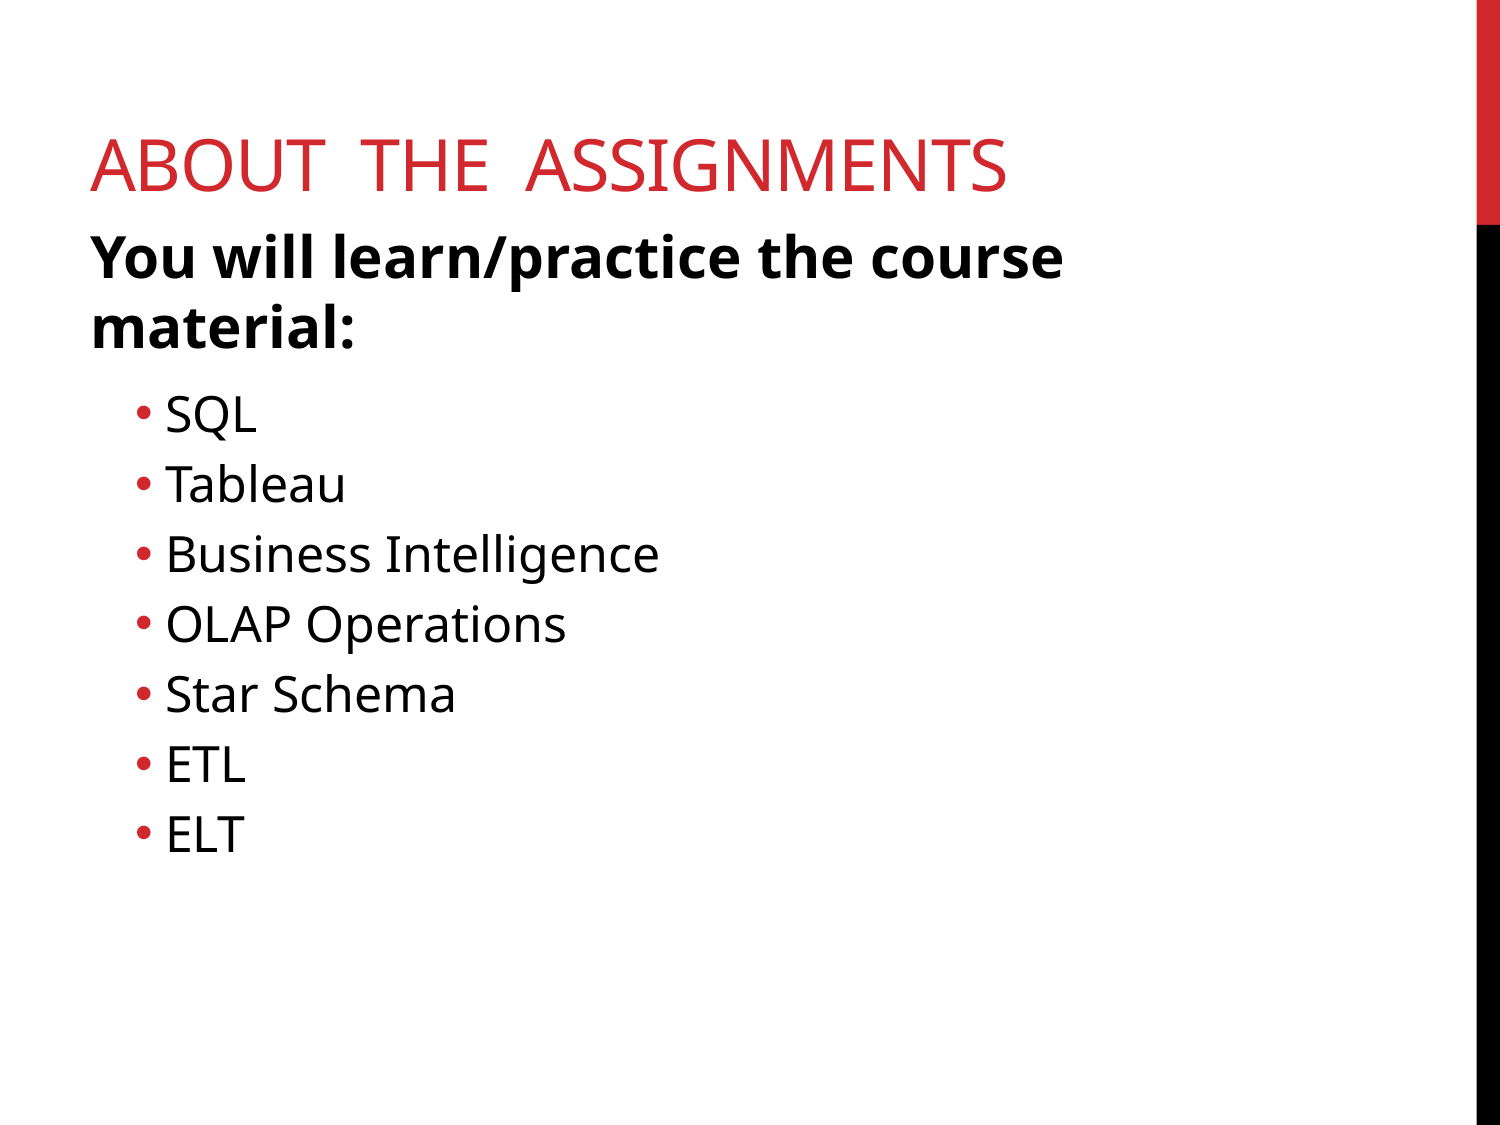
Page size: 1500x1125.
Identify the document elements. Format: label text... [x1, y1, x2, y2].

title About the Assignments [75, 25, 1025, 213]
list You will learn/practice the course material: SQL Tableau Business Intelligence OLAP Operations Star Schema ETL ELT [75, 213, 1325, 1005]
